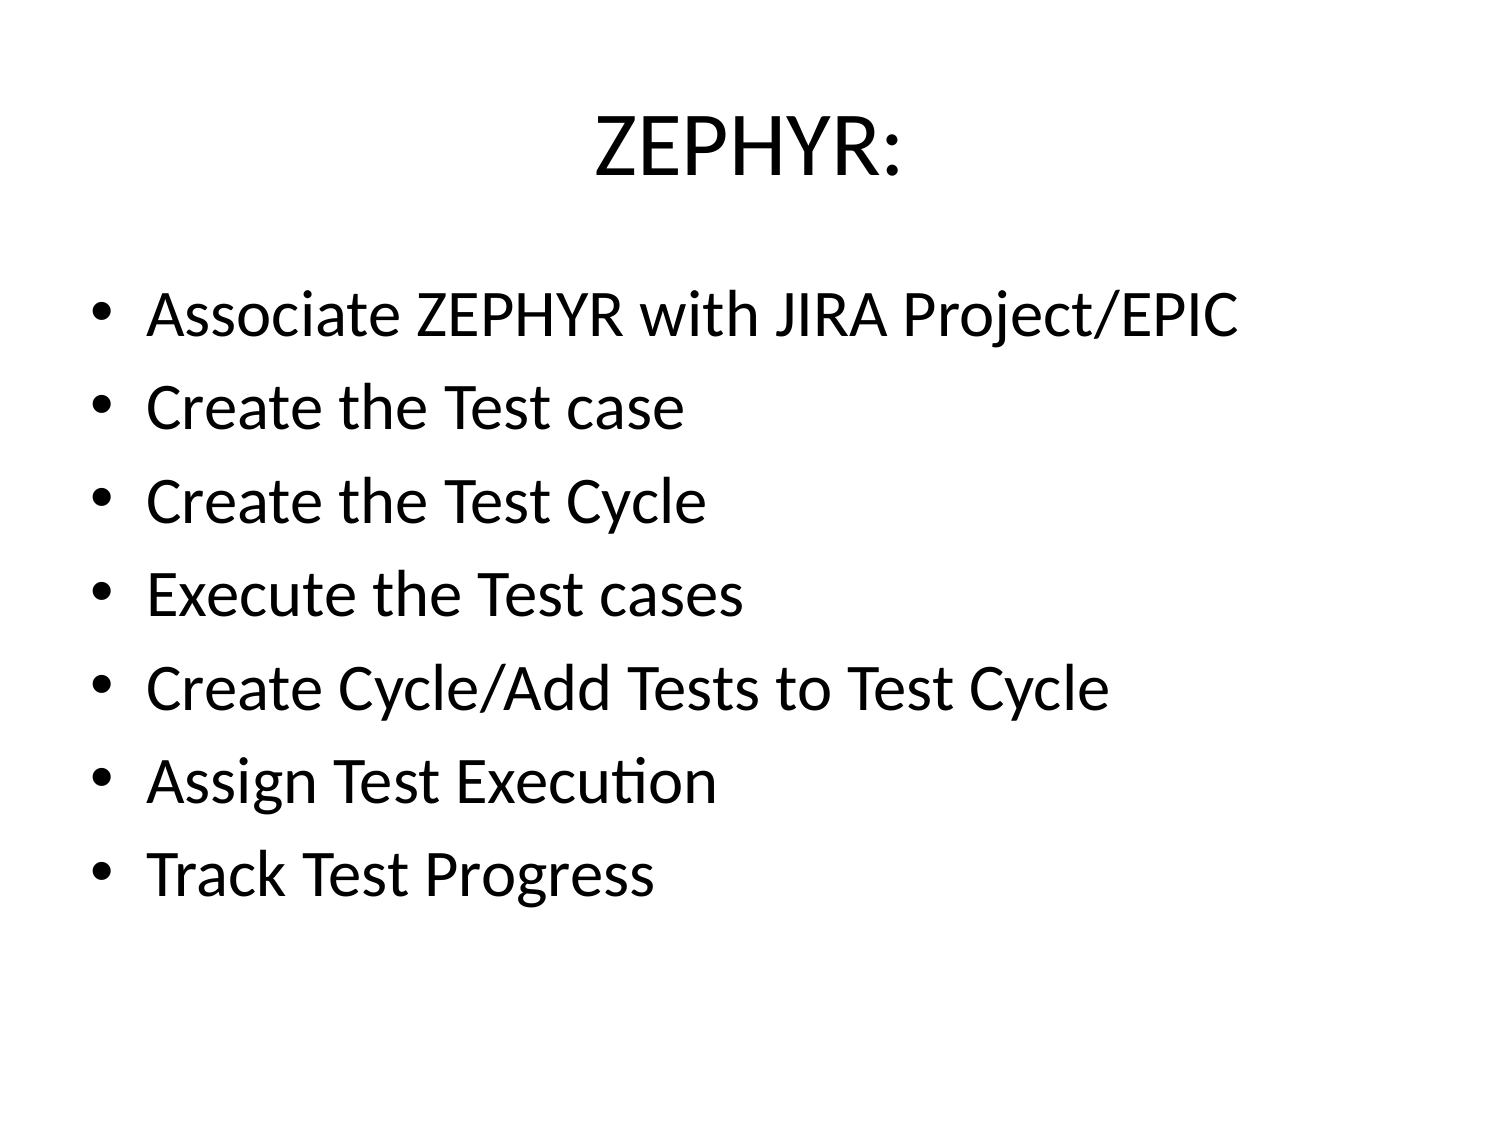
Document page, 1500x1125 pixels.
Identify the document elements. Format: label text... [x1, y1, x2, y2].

list Associate ZEPHYR with JIRA Project/EPIC Create the Test case Create the Test Cycle Execute the Test cases Create Cycle/Add Tests to Test Cycle Assign Test Execution Track Test Progress [75, 262, 1425, 1005]
title ZEPHYR: [75, 45, 1425, 233]
